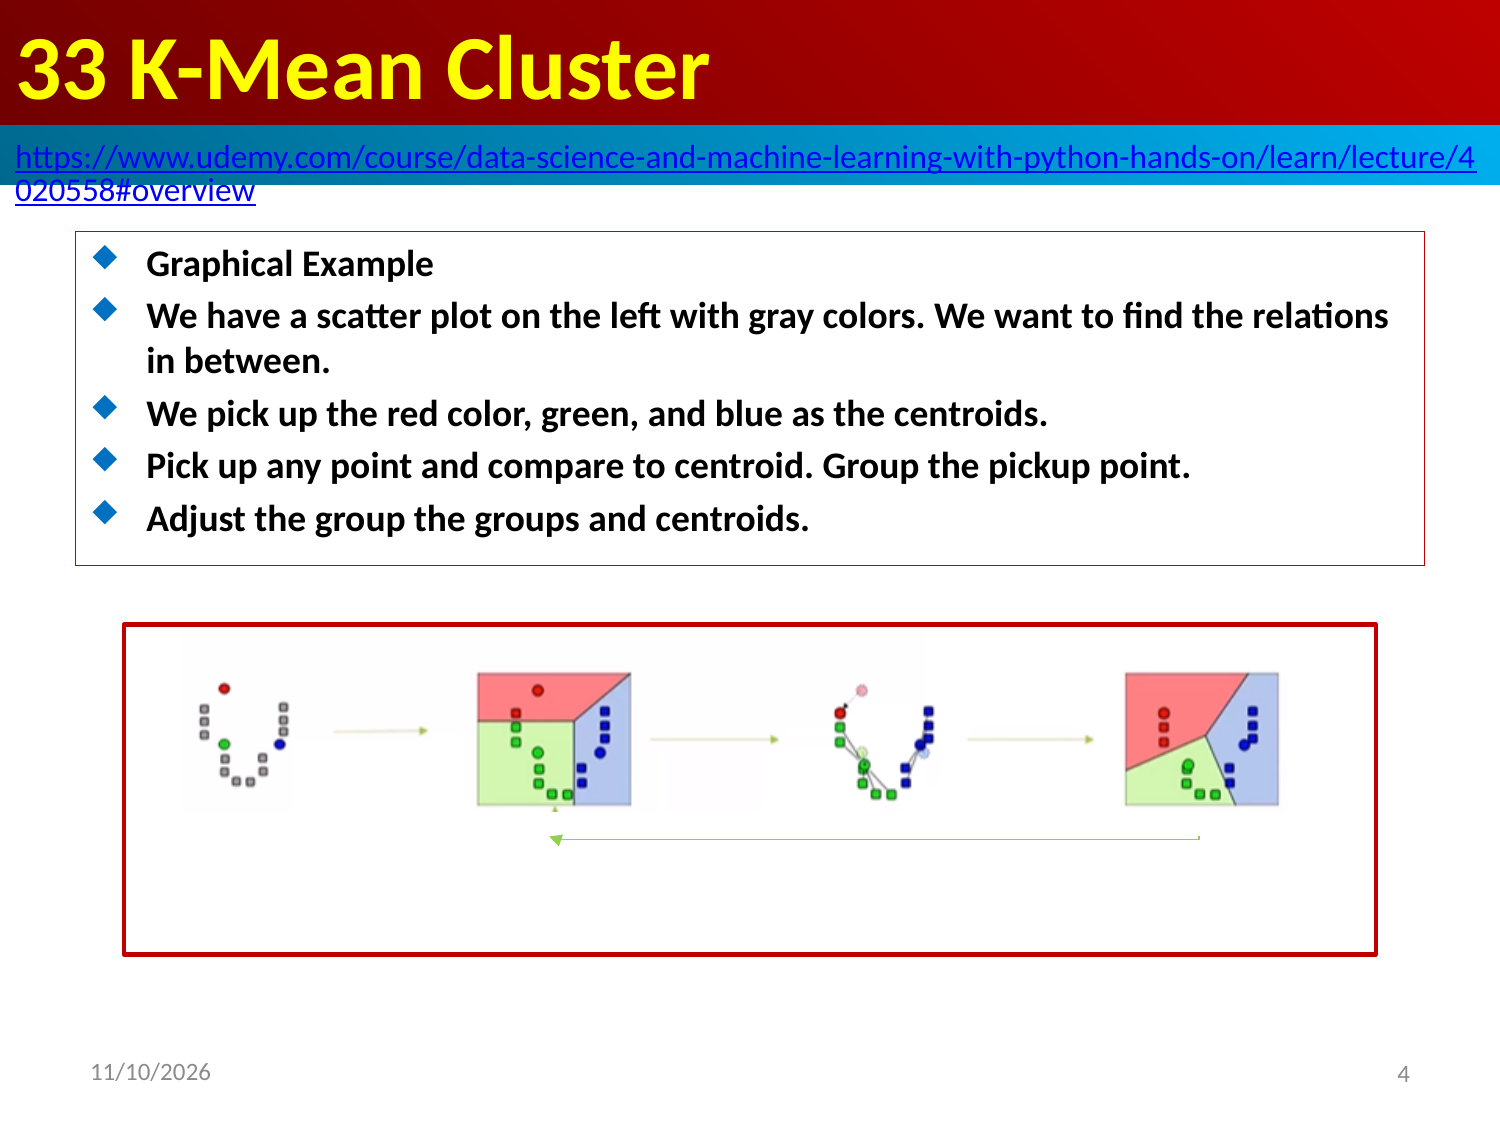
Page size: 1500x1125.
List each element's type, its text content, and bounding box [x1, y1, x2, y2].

text_box [880, 622, 1378, 957]
text_box https://www.udemy.com/course/data-science-and-machine-learning-with-python-hands-on/learn/lecture/4020558#overview [0, 125, 1500, 185]
slide_number 4 [1074, 1042, 1425, 1103]
picture [183, 624, 873, 813]
text_box [122, 622, 868, 957]
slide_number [75, 1040, 425, 1101]
subtitle Graphical Example We have a scatter plot on the left with gray colors. We want to find the relations in between. We pick up the red color, green, and blue as the centroids. Pick up any point and compare to centroid. Group the pickup point. Adjust the group the groups and centroids. [75, 231, 1425, 566]
picture [875, 624, 1294, 813]
title 33 K-Mean Cluster [0, 0, 1500, 125]
